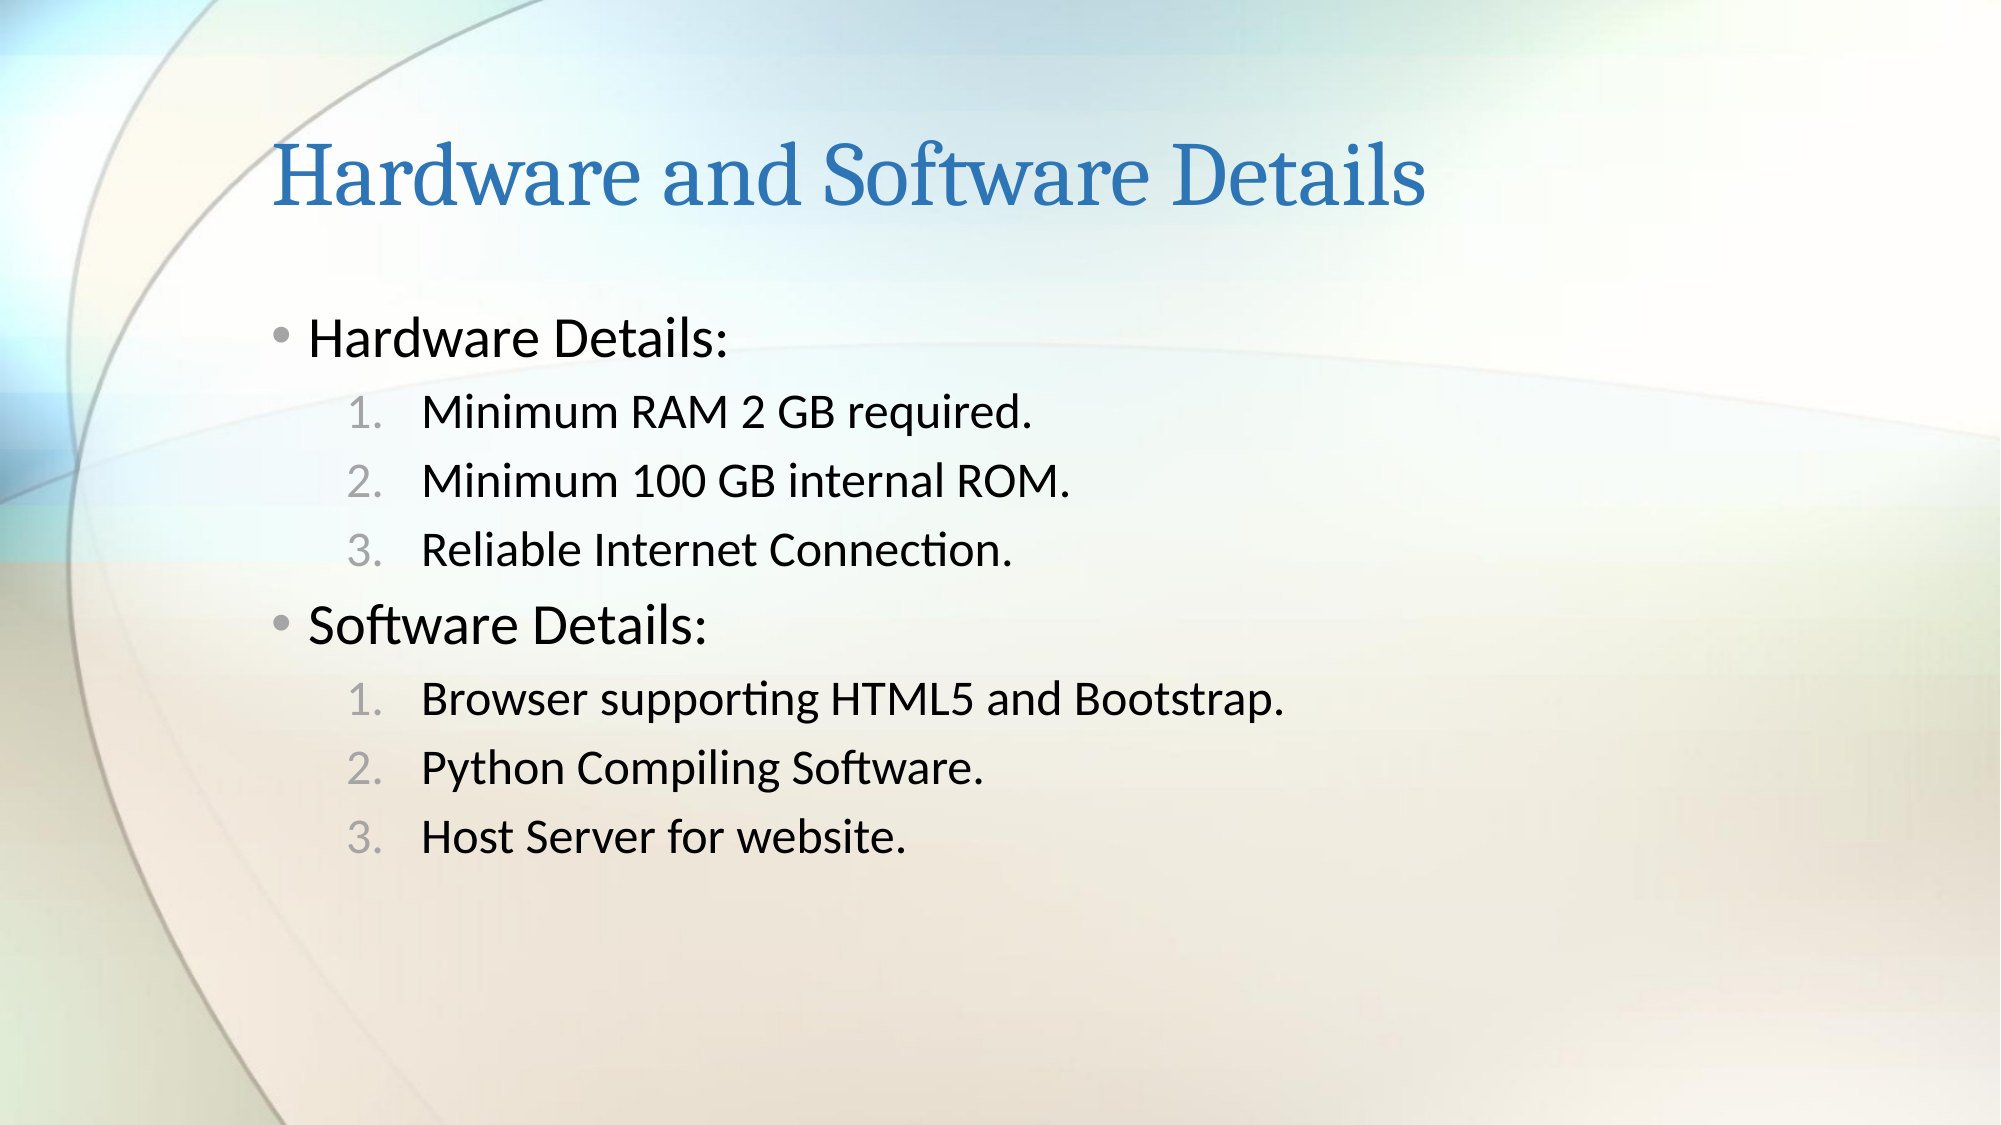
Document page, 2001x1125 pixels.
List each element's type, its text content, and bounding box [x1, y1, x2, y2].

picture [0, 0, 2001, 1125]
list Hardware Details: Minimum RAM 2 GB required. Minimum 100 GB internal ROM. Reliable Internet Connection. Software Details: Browser supporting HTML5 and Bootstrap. Python Compiling Software. Host Server for website. [256, 299, 1863, 1014]
title Hardware and Software Details [256, 59, 1863, 278]
